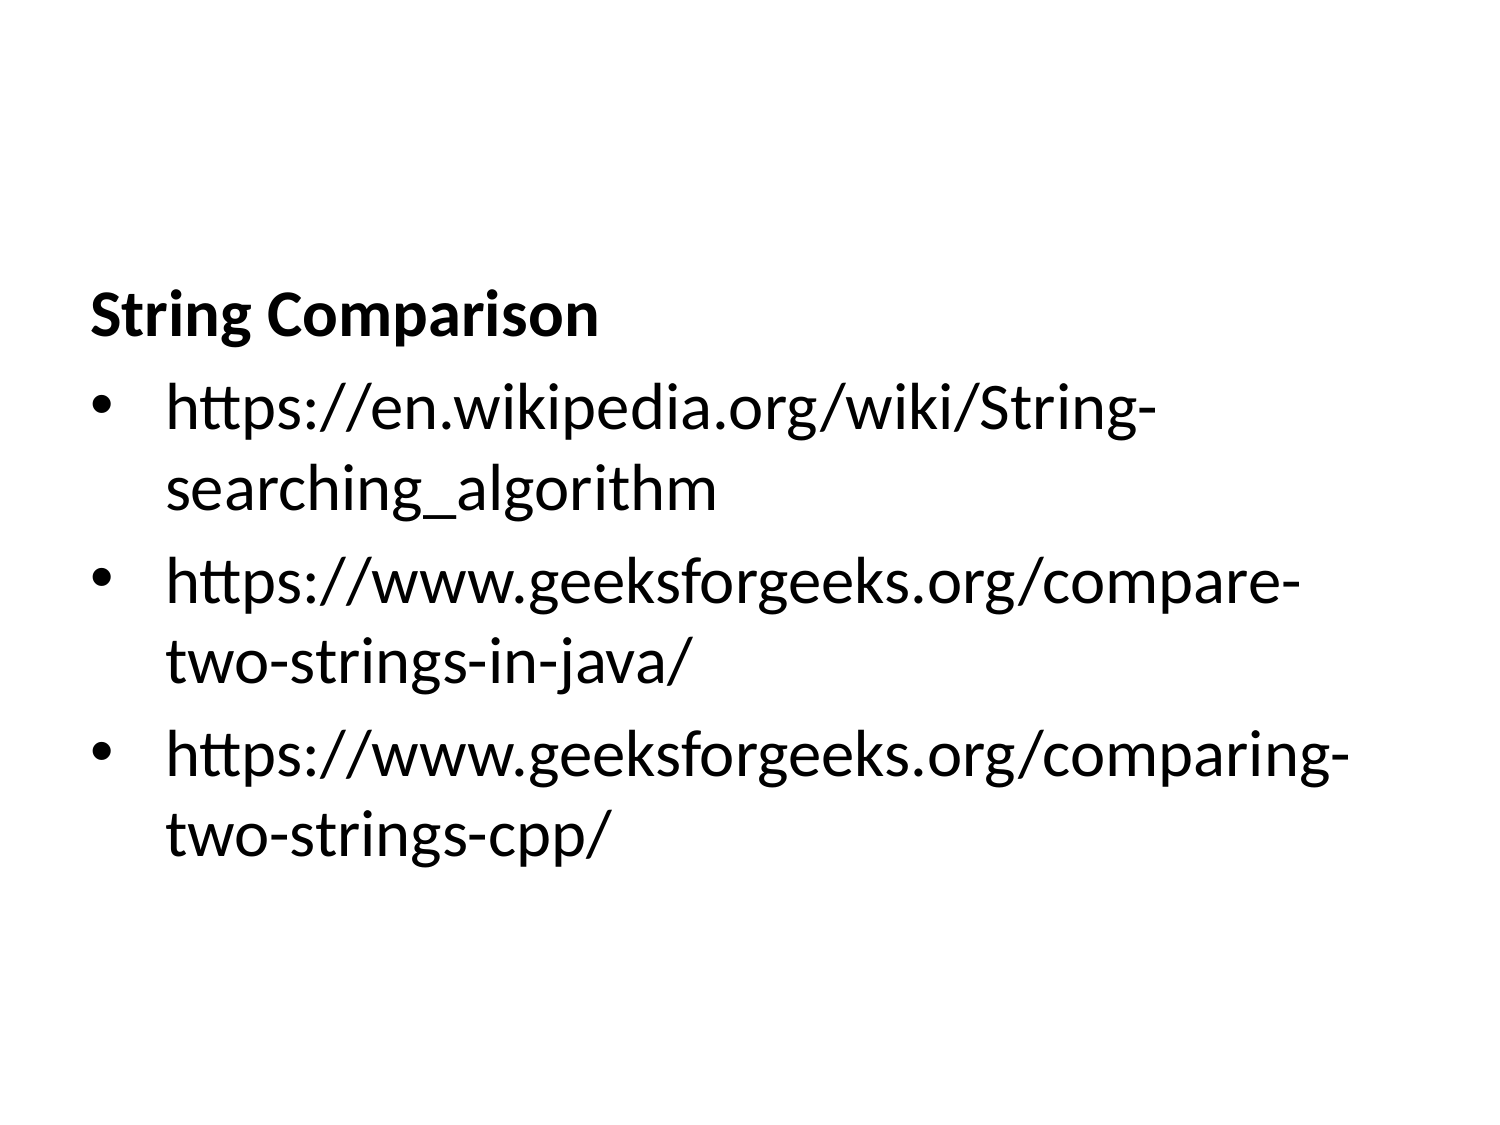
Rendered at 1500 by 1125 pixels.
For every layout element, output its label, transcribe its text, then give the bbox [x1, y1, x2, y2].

list String Comparison https://en.wikipedia.org/wiki/String-searching_algorithm https://www.geeksforgeeks.org/compare-two-strings-in-java/ https://www.geeksforgeeks.org/comparing-two-strings-cpp/ [75, 262, 1425, 1005]
